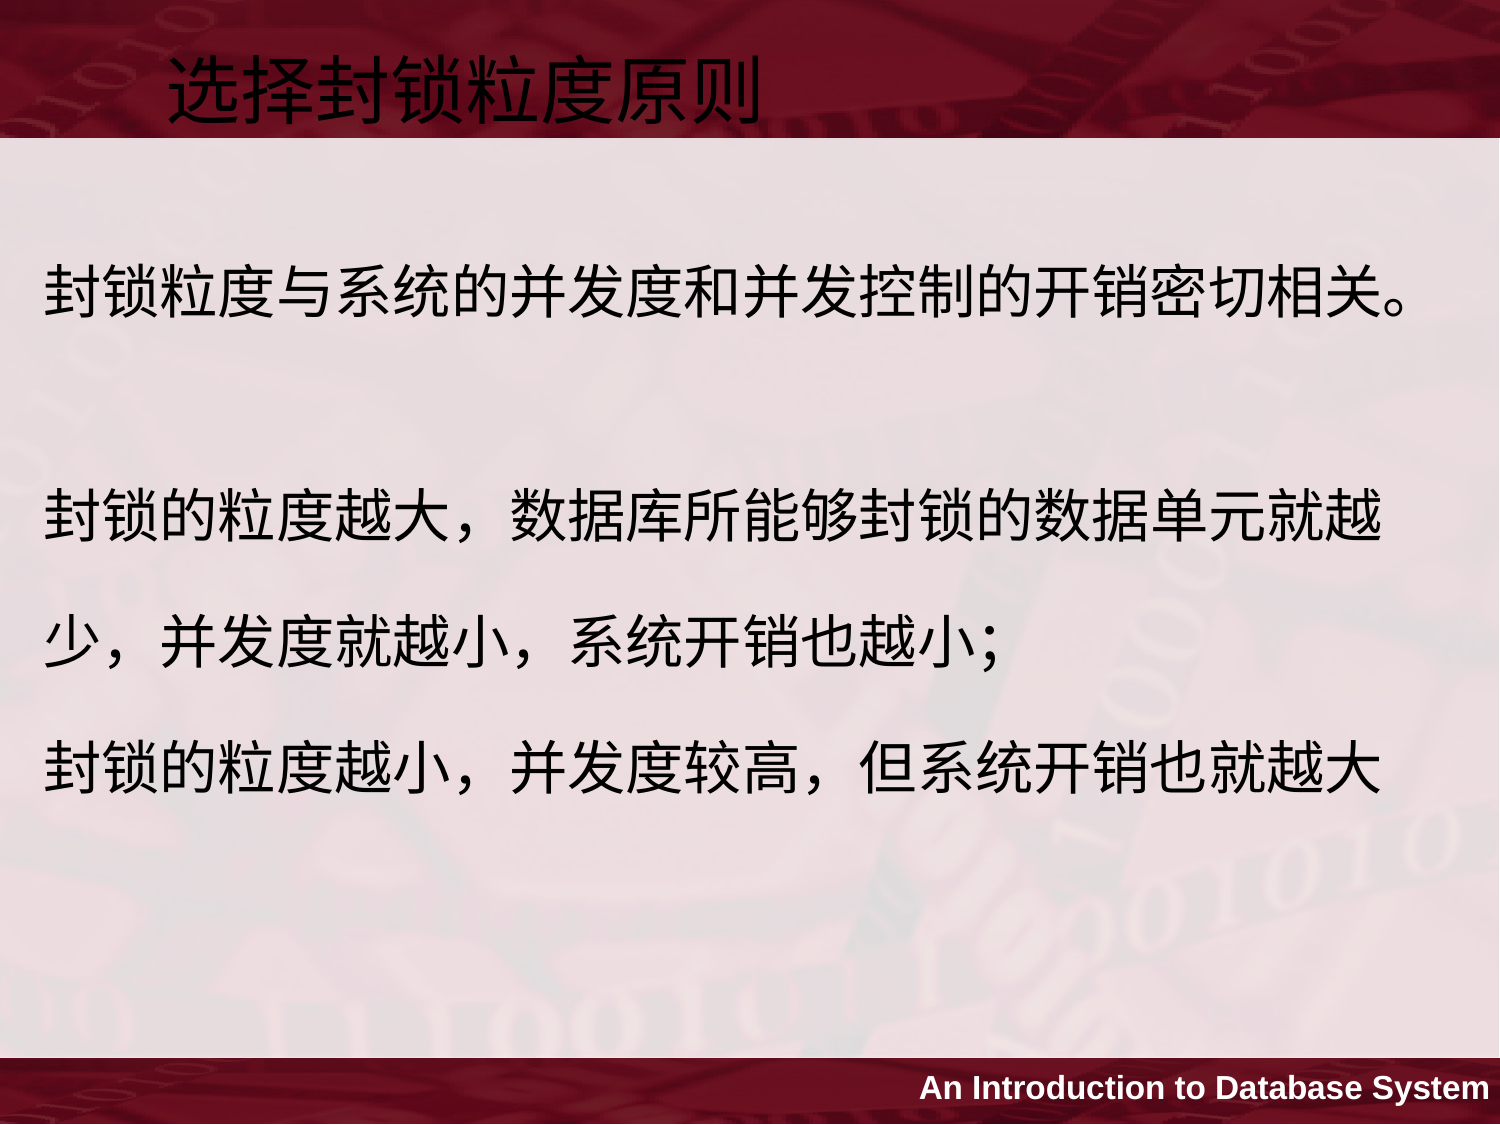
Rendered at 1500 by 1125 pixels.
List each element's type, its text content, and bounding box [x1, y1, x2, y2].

list 封锁粒度与系统的并发度和并发控制的开销密切相关。 封锁的粒度越大，数据库所能够封锁的数据单元就越少，并发度就越小，系统开销也越小； 封锁的粒度越小，并发度较高，但系统开销也就越大 [28, 220, 1425, 1038]
picture [0, 0, 1500, 1124]
title 选择封锁粒度原则 [150, 41, 1363, 135]
